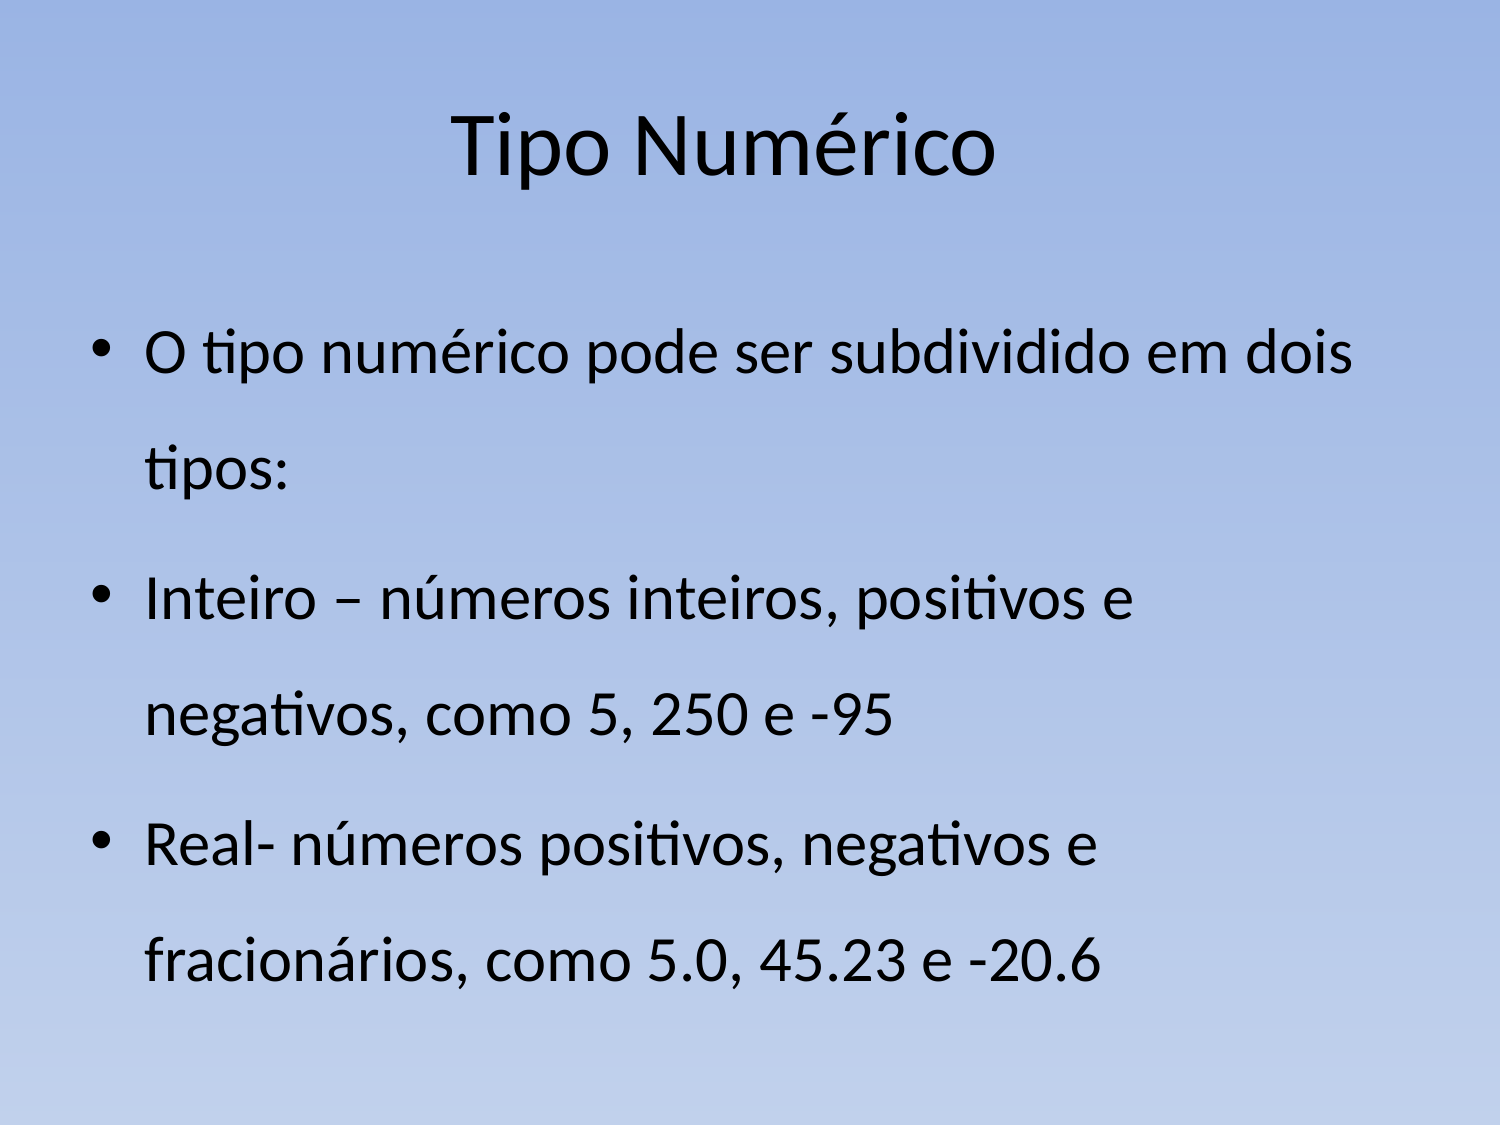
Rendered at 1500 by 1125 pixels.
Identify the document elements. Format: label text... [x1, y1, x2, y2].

title Tipo Numérico [75, 45, 1425, 233]
list O tipo numérico pode ser subdividido em dois tipos: Inteiro – números inteiros, positivos e negativos, como 5, 250 e -95 Real- números positivos, negativos e fracionários, como 5.0, 45.23 e -20.6 [75, 262, 1425, 1005]
